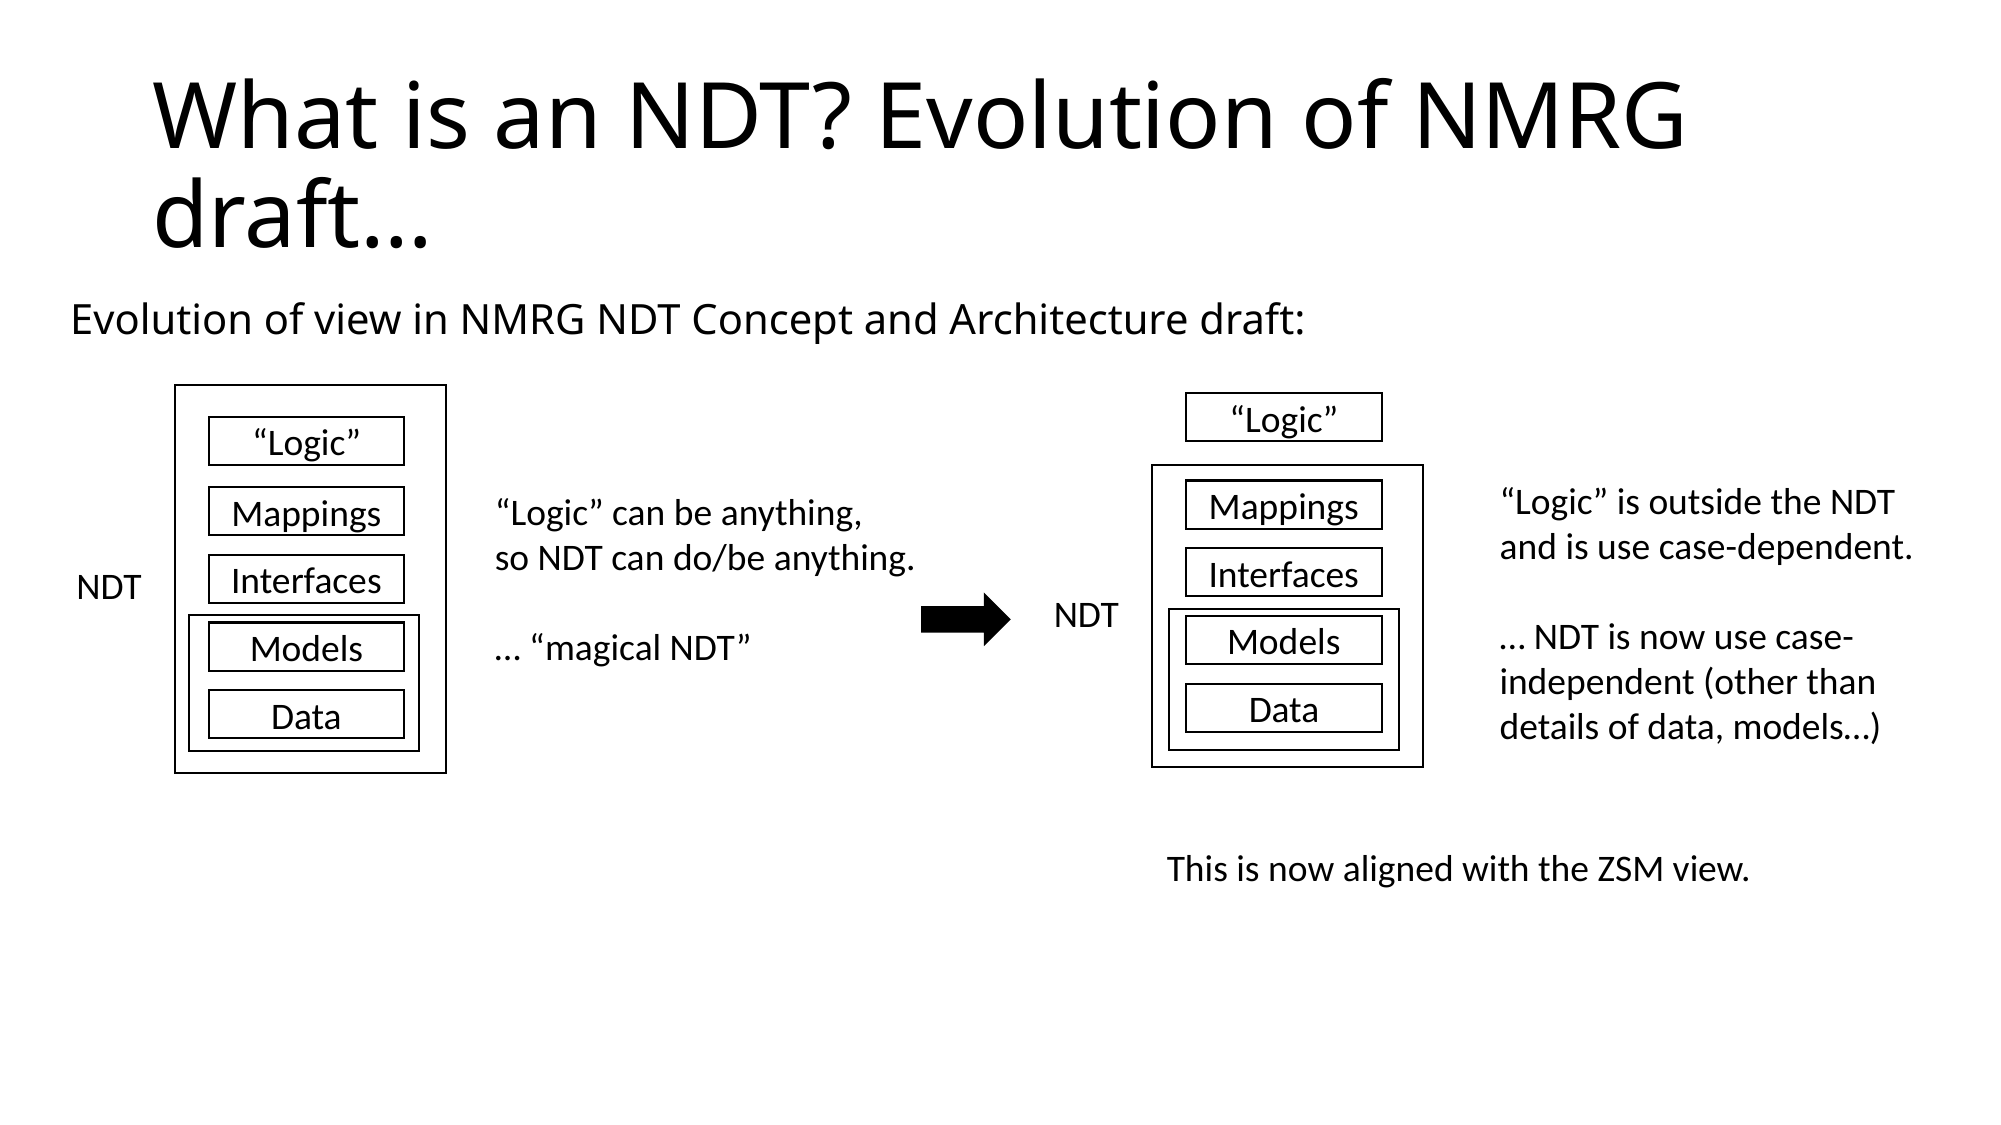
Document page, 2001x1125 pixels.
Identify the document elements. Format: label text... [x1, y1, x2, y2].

text_box [188, 614, 420, 752]
text_box [174, 384, 447, 774]
text_box “Logic” is outside the NDT and is use case-dependent. … NDT is now use case-independent (other than details of data, models…) [1484, 469, 1966, 755]
text_box “Logic” [1185, 392, 1383, 442]
title What is an NDT? Evolution of NMRG draft… [137, 59, 1863, 278]
text_box NDT [1038, 583, 1145, 643]
text_box NDT [61, 554, 167, 615]
text_box [1151, 464, 1424, 768]
text_box This is now aligned with the ZSM view. [1152, 836, 1796, 897]
text_box [921, 592, 1011, 647]
text_box [1168, 608, 1400, 751]
text_box “Logic” can be anything, so NDT can do/be anything. … “magical NDT” [480, 480, 961, 676]
text_box Evolution of view in NMRG NDT Concept and Architecture draft: [55, 277, 1781, 365]
